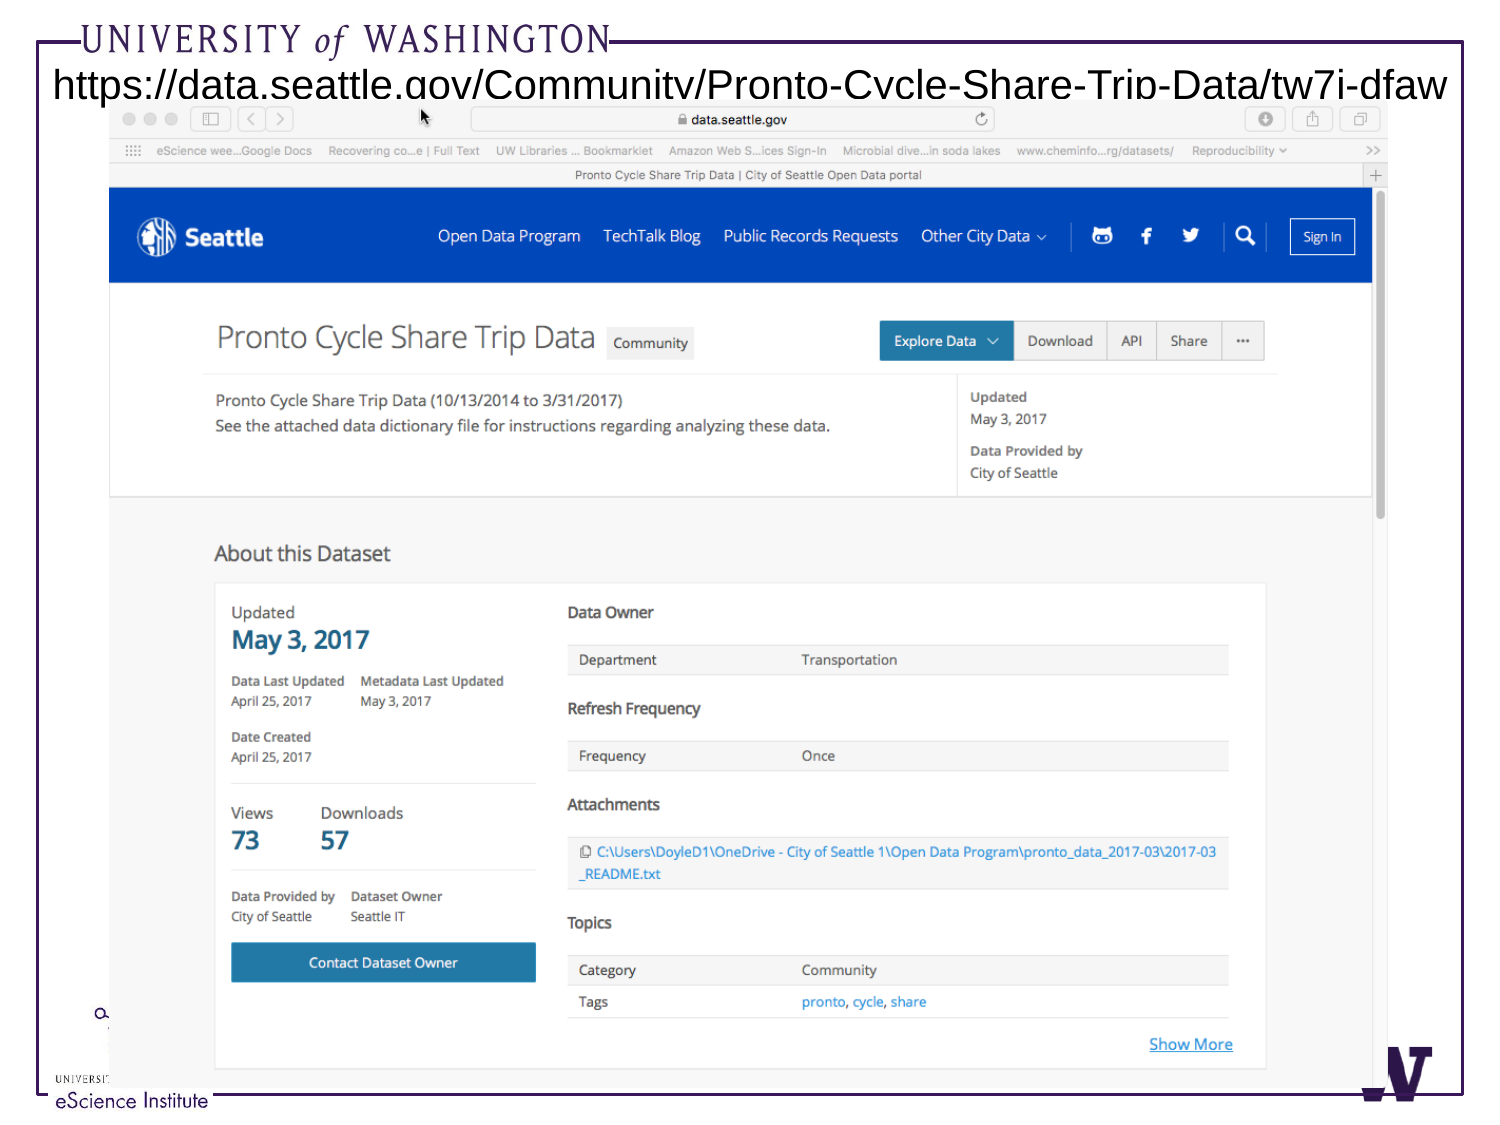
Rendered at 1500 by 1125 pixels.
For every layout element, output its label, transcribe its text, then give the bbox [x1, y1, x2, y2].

picture [48, 99, 1438, 1113]
text_box https://data.seattle.gov/Community/Pronto-Cycle-Share-Trip-Data/tw7j-dfaw [37, 50, 1475, 115]
picture [1339, 1096, 1438, 1107]
picture [81, 24, 609, 50]
